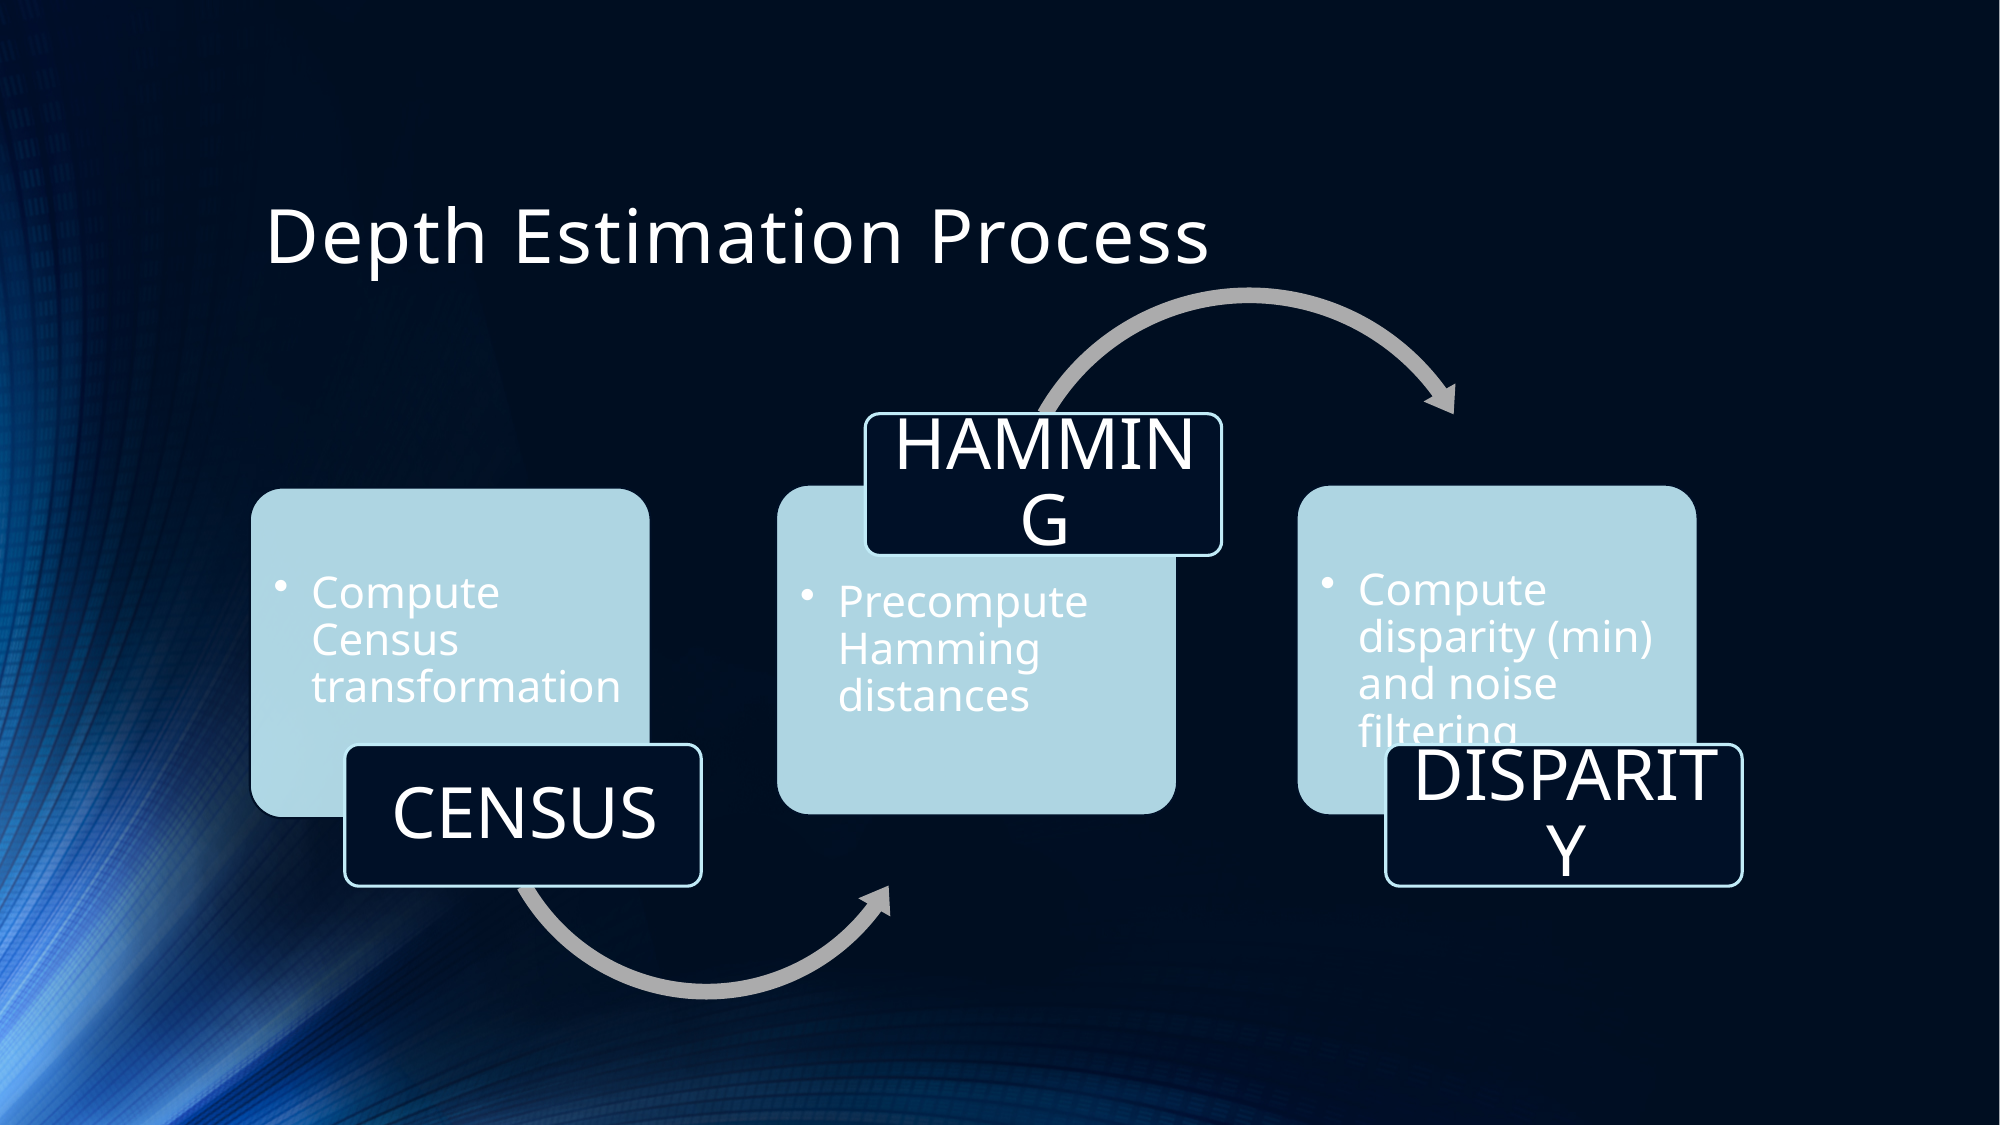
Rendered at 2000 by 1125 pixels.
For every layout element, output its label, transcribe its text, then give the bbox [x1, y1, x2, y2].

title Depth Estimation Process [249, 62, 1750, 288]
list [249, 312, 1749, 988]
picture [0, 0, 2000, 1125]
